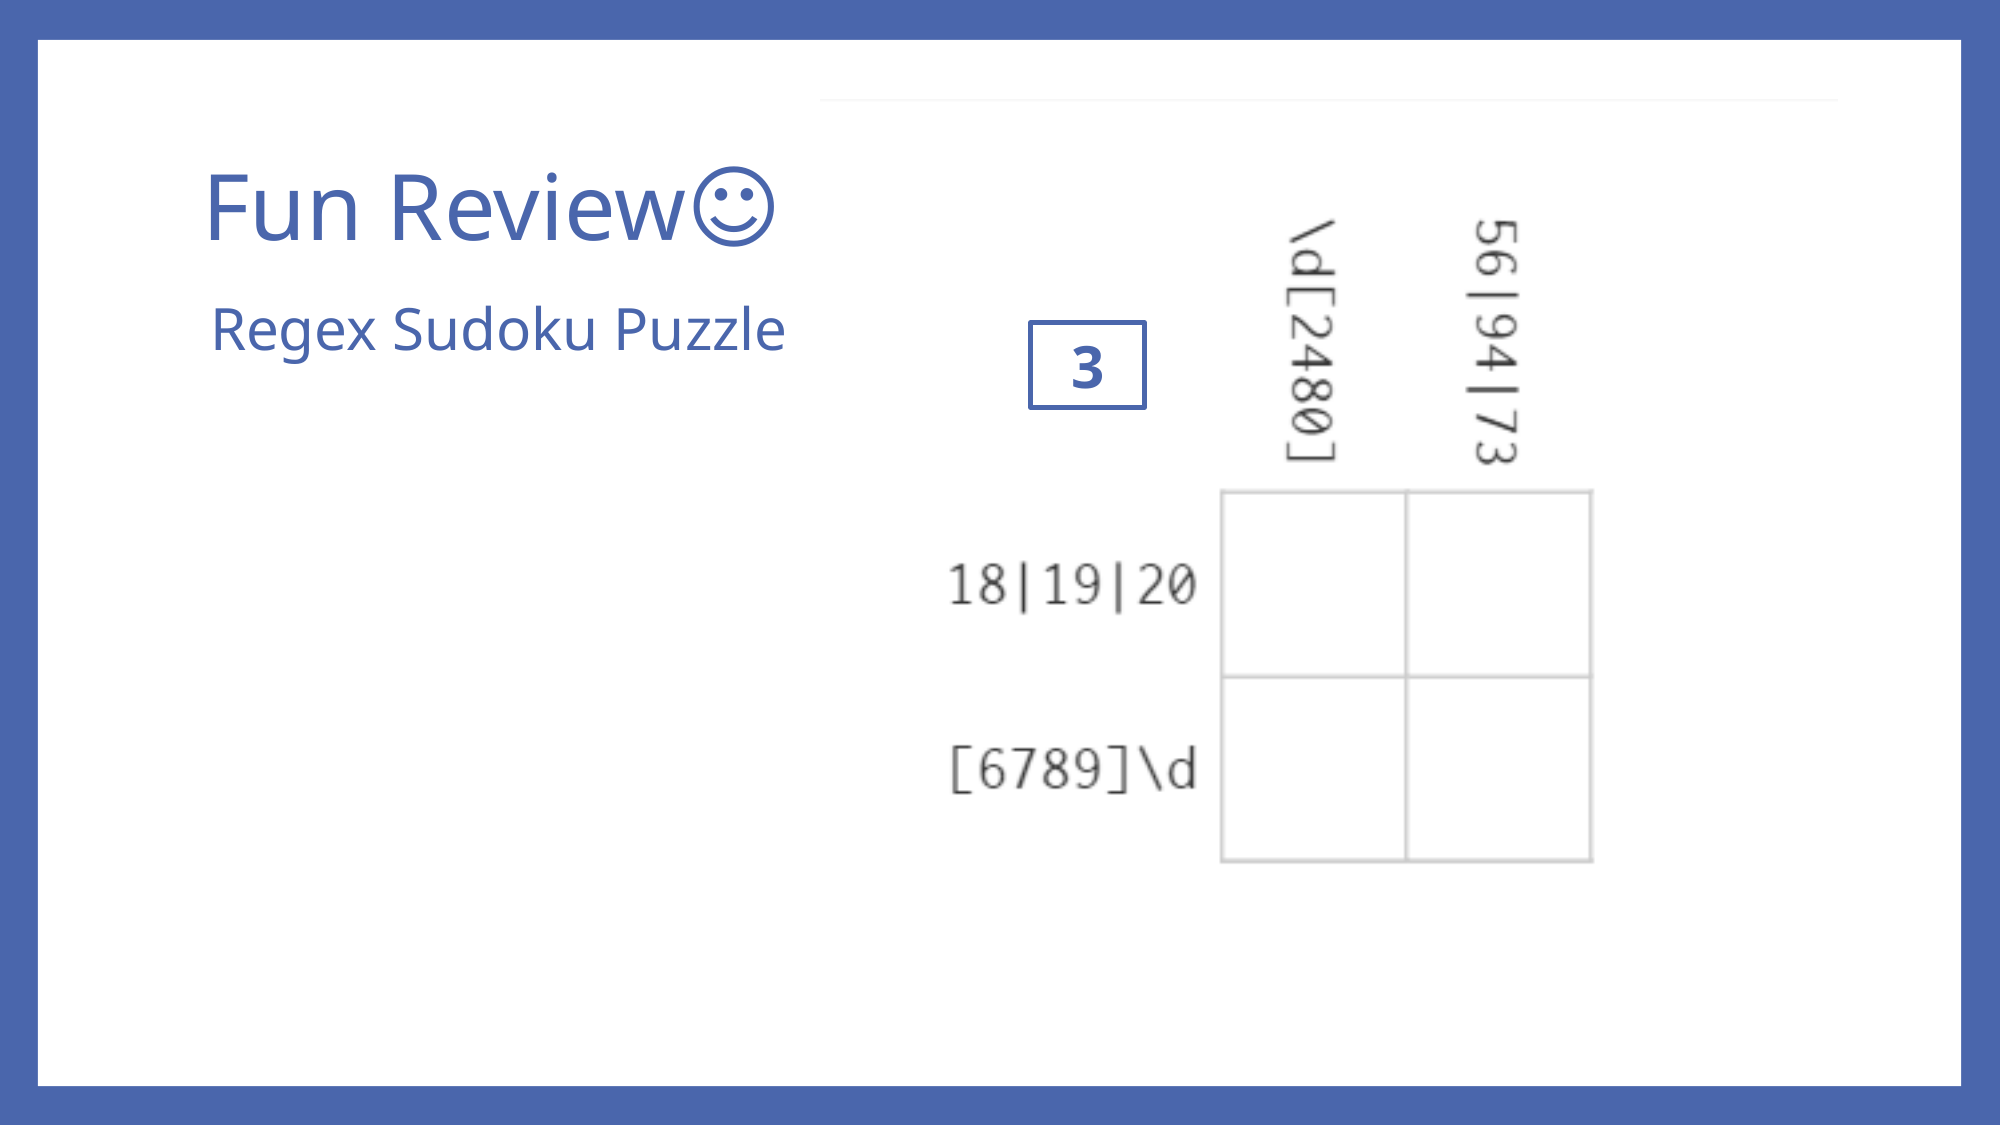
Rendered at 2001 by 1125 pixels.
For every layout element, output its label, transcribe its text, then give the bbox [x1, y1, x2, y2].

list Regex Sudoku Puzzle [187, 292, 814, 1000]
picture [819, 99, 1838, 1014]
title Fun Review☺ [187, 99, 818, 292]
